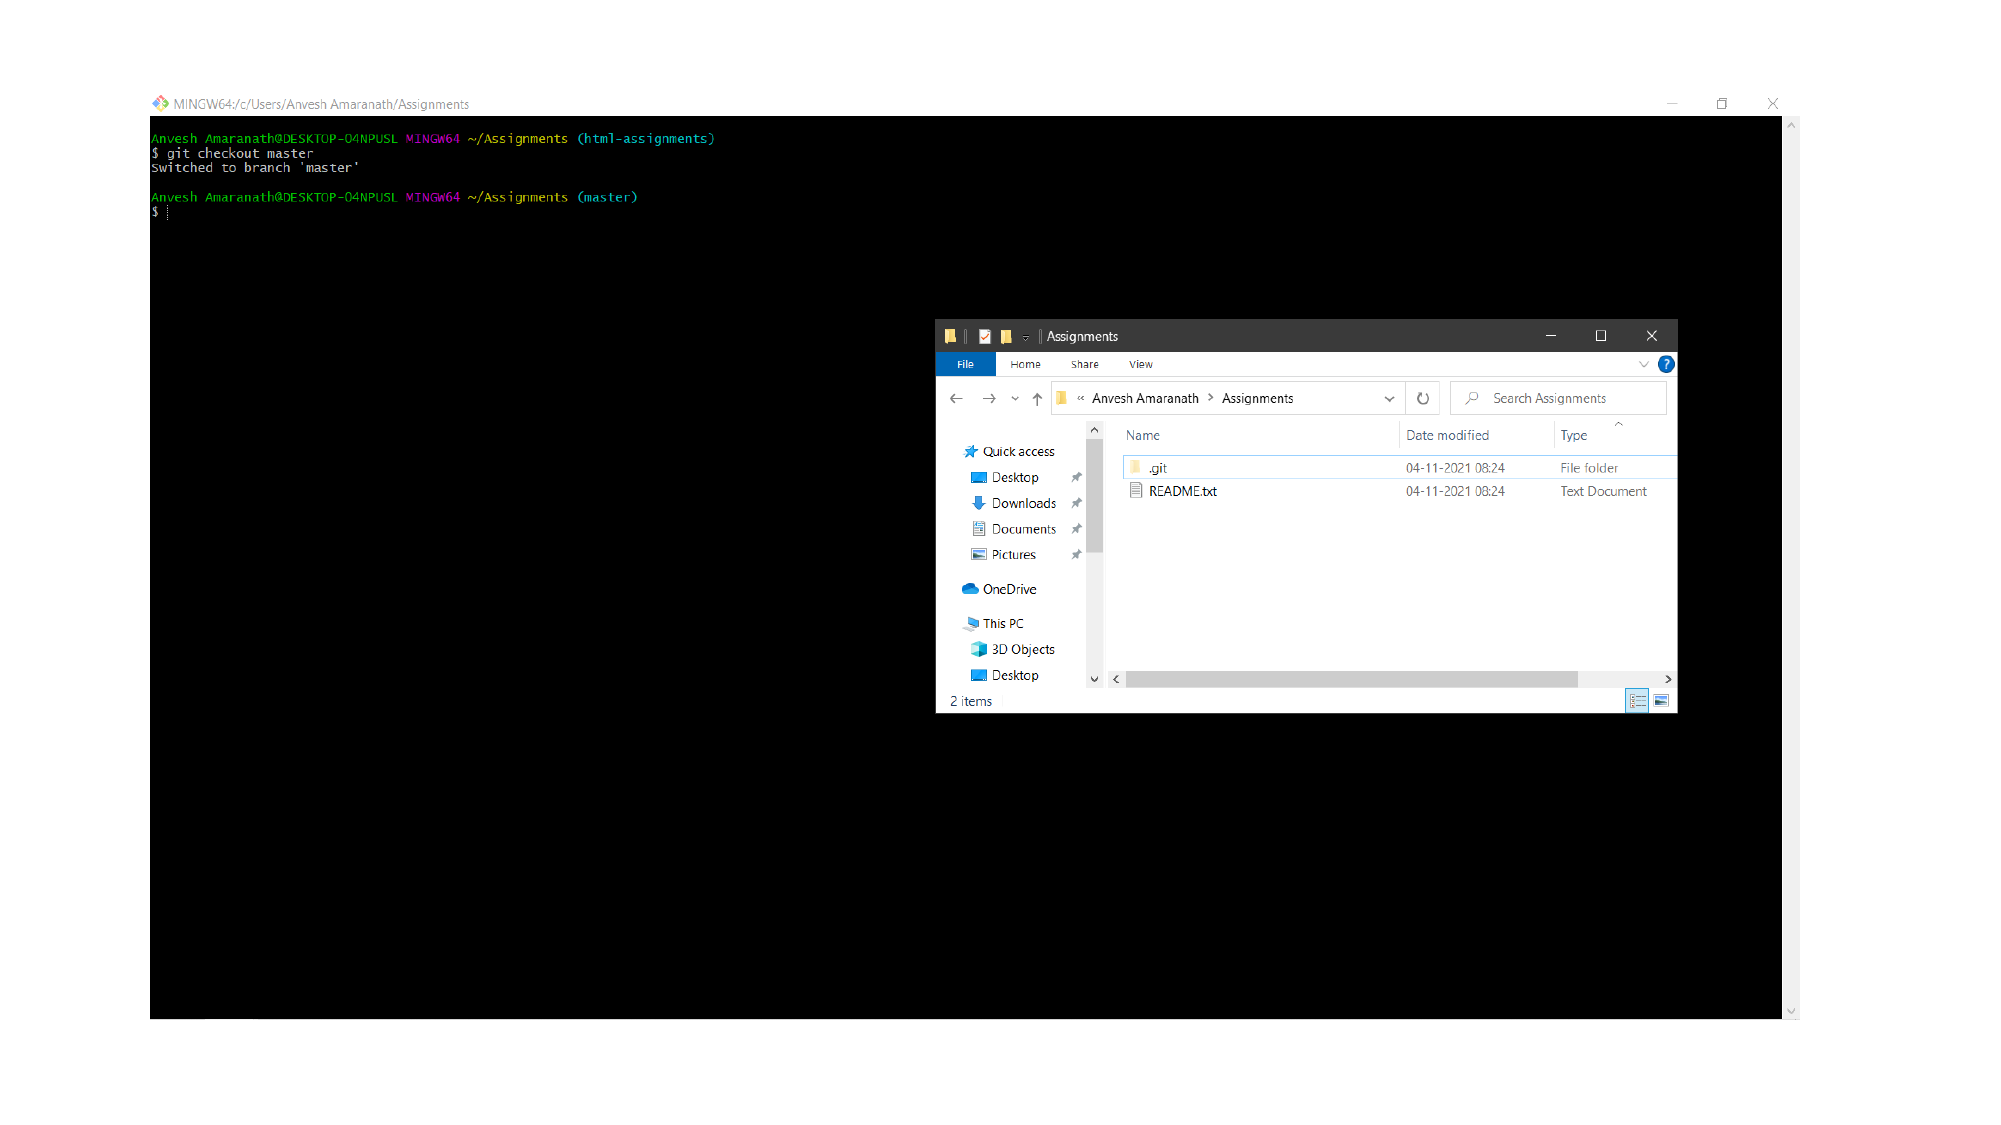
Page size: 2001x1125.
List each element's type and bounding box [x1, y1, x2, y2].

picture [149, 90, 1800, 1020]
